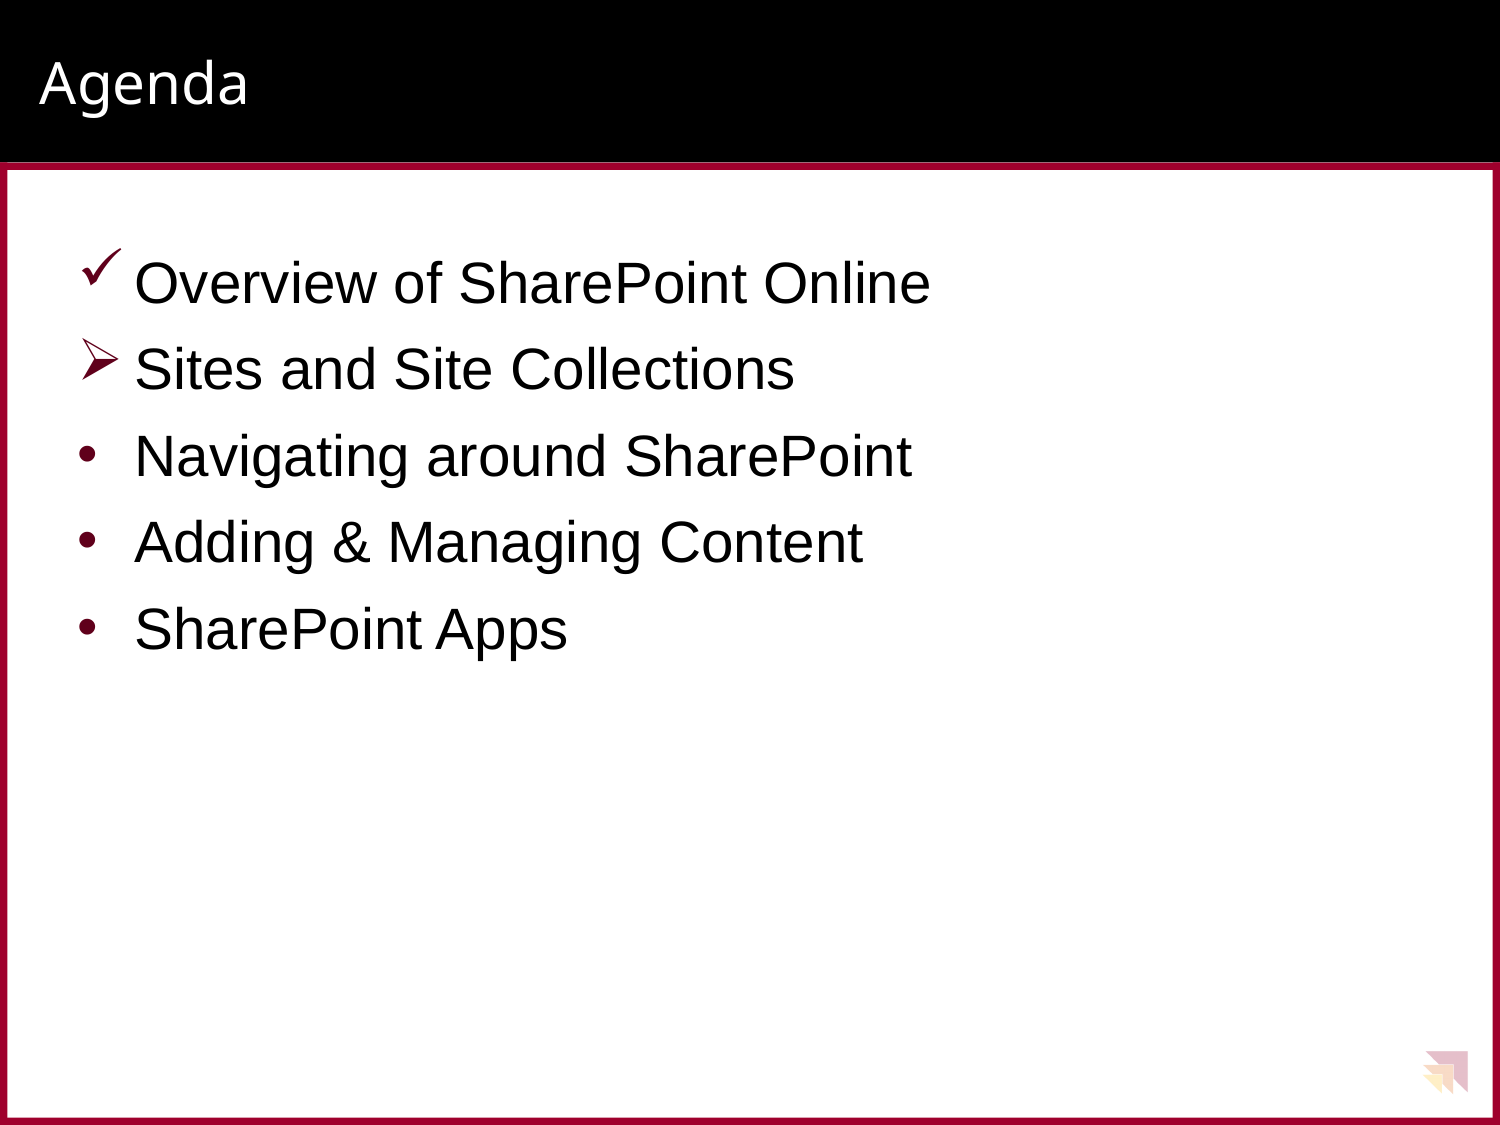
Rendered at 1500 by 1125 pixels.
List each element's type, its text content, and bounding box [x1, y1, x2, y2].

list Overview of SharePoint Online Sites and Site Collections Navigating around SharePoint Adding & Managing Content SharePoint Apps [62, 237, 1438, 1088]
title Agenda [24, 12, 1438, 150]
